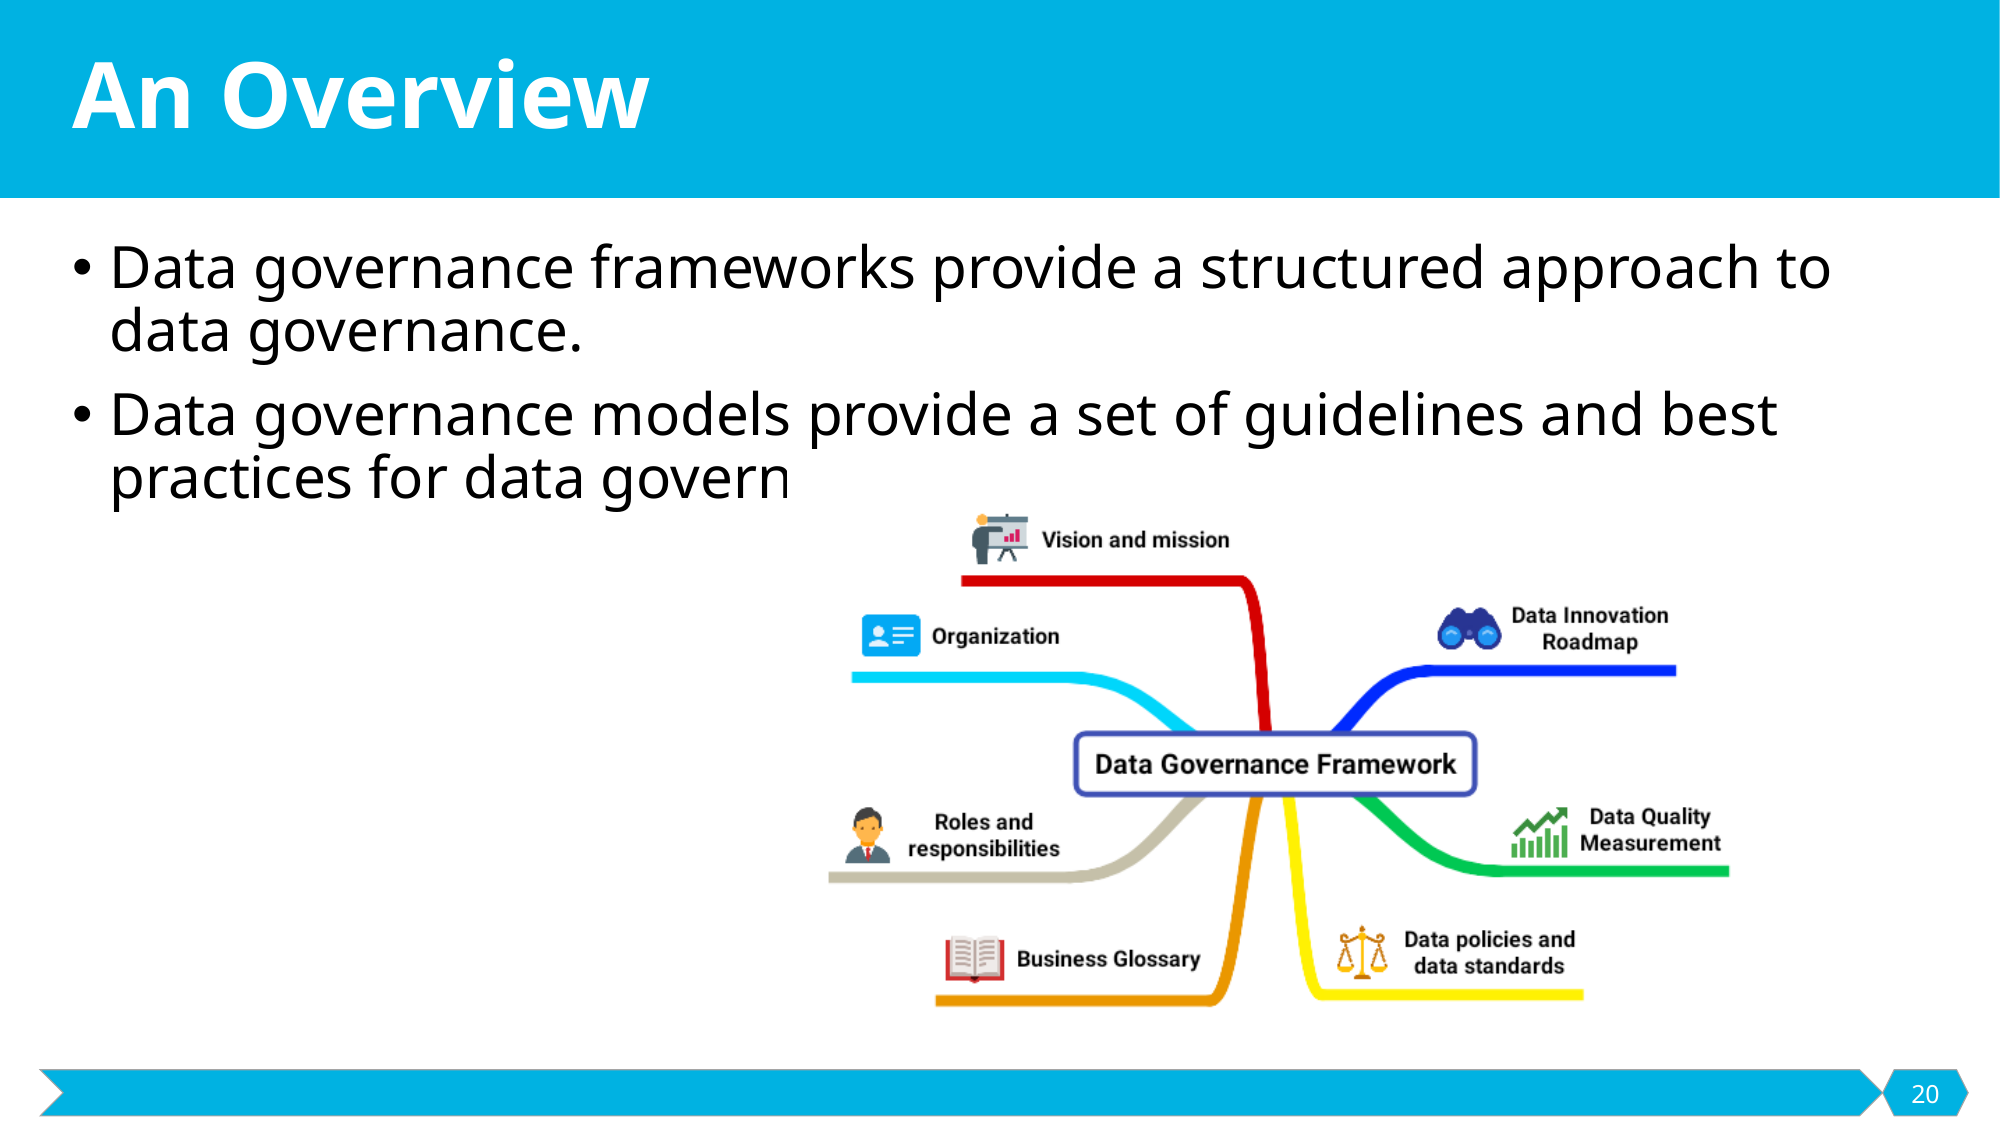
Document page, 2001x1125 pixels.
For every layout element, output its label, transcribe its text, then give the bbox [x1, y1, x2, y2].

list Data governance frameworks provide a structured approach to data governance. Data governance models provide a set of guidelines and best practices for data governance. [56, 230, 1969, 1010]
title An Overview [56, 0, 1969, 199]
slide_number 20 [1882, 1065, 1969, 1125]
picture [786, 461, 1771, 1038]
